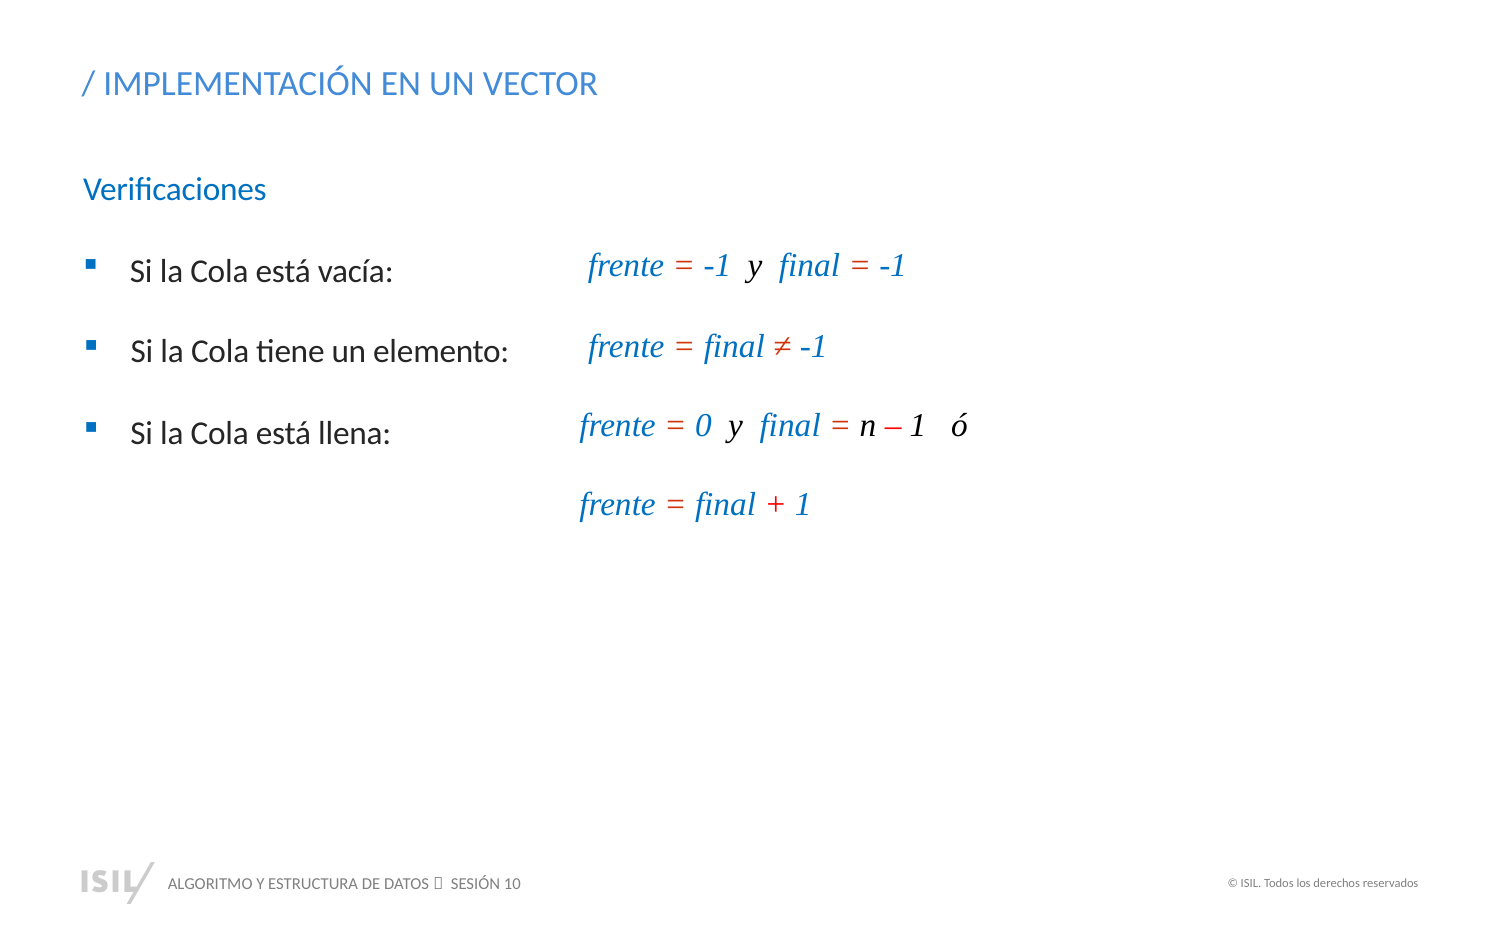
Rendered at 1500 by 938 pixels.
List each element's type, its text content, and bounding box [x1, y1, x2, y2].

text_box frente = final ≠ -1 [573, 317, 879, 372]
text_box Si la Cola está vacía: [81, 228, 468, 289]
text_box Verificaciones [81, 146, 330, 207]
text_box Si la Cola está llena: [81, 391, 468, 452]
text_box frente = final + 1 [564, 474, 867, 530]
text_box frente = -1 y final = -1 [573, 235, 972, 291]
text_box Si la Cola tiene un elemento: [81, 309, 530, 370]
text_box / IMPLEMENTACIÓN EN UN VECTOR [66, 52, 1249, 110]
text_box frente = 0 y final = n – 1 ó [564, 395, 1019, 451]
